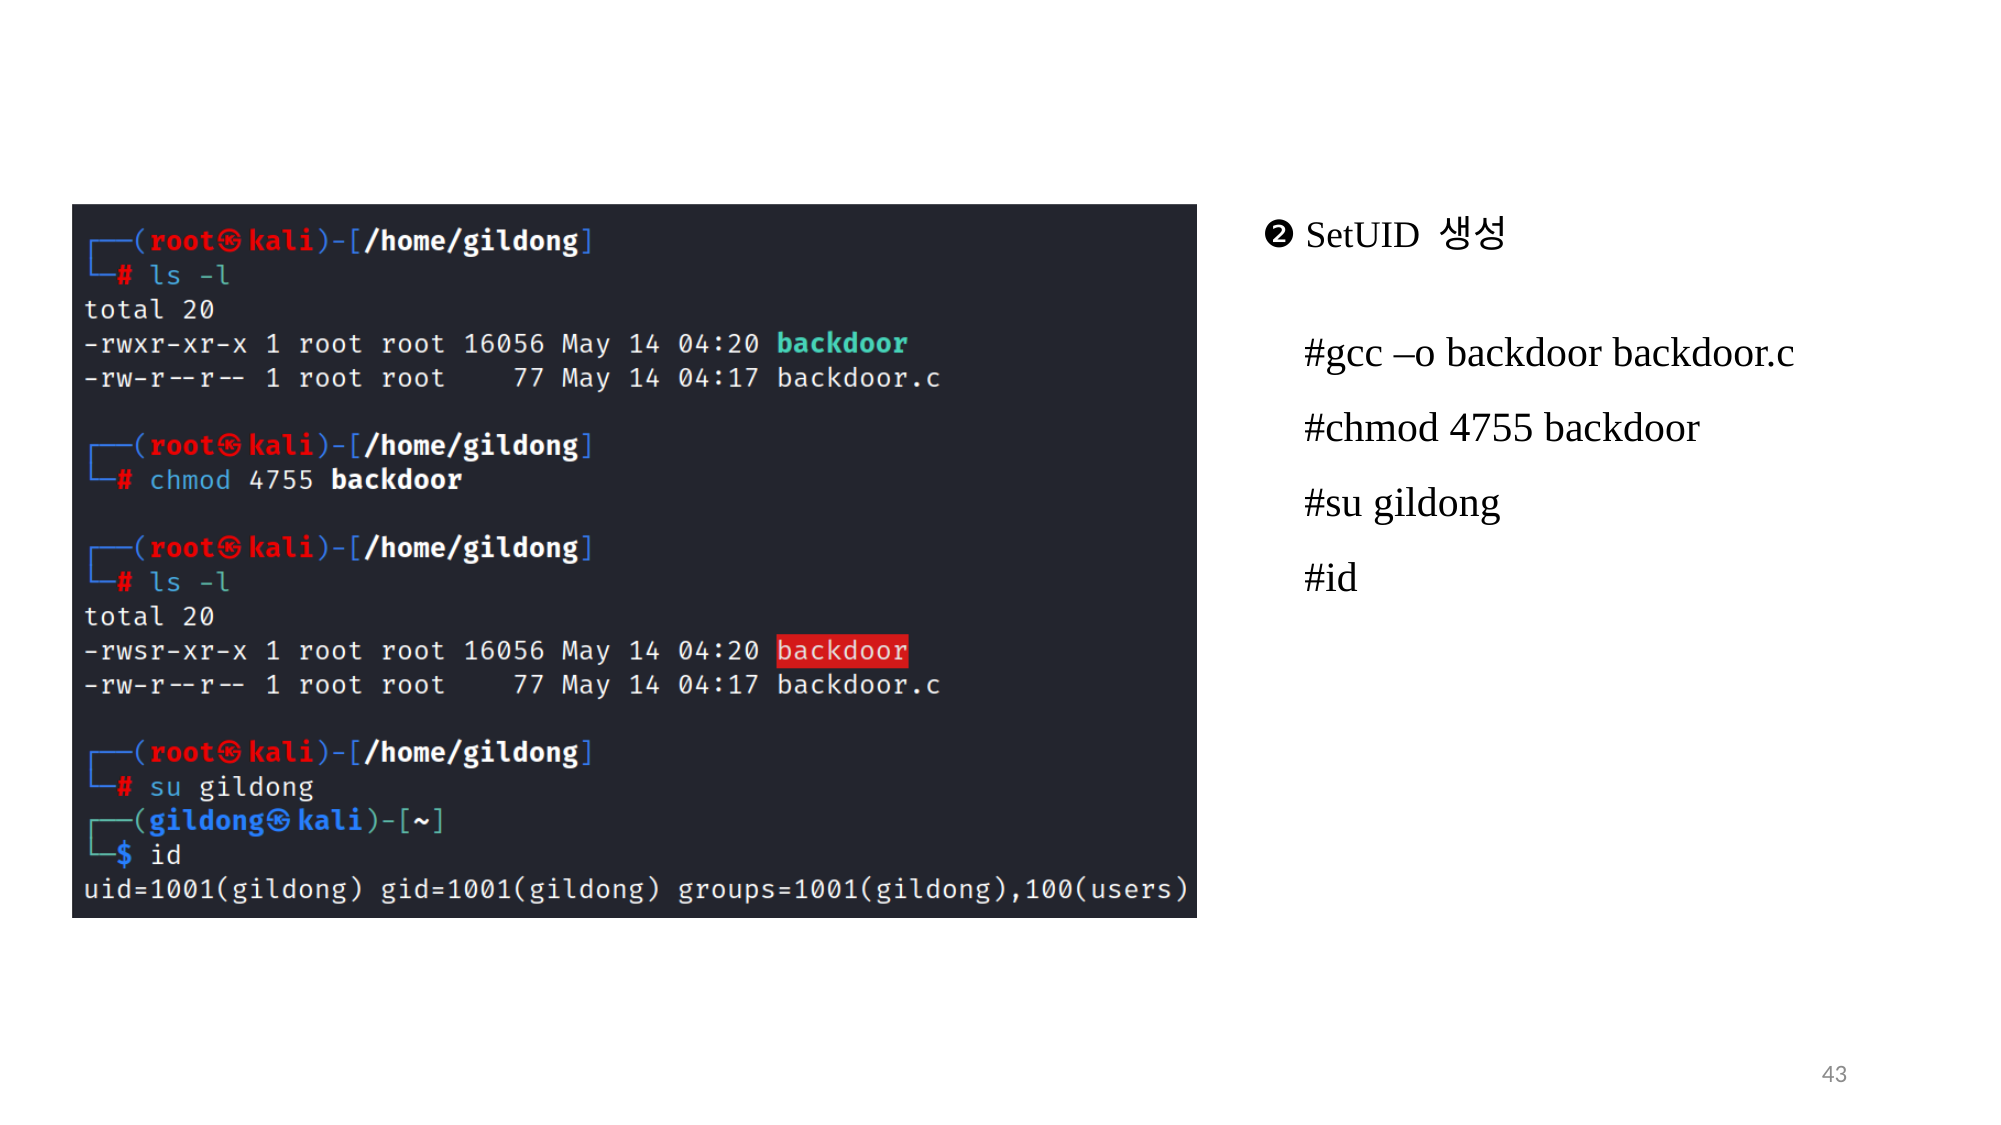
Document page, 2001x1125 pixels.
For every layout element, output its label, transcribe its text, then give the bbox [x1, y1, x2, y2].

picture [70, 202, 1197, 918]
text_box ❷ SetUID 생성 #gcc –o backdoor backdoor.c #chmod 4755 backdoor #su gildong #id [1247, 202, 1875, 608]
slide_number 43 [1412, 1042, 1863, 1103]
